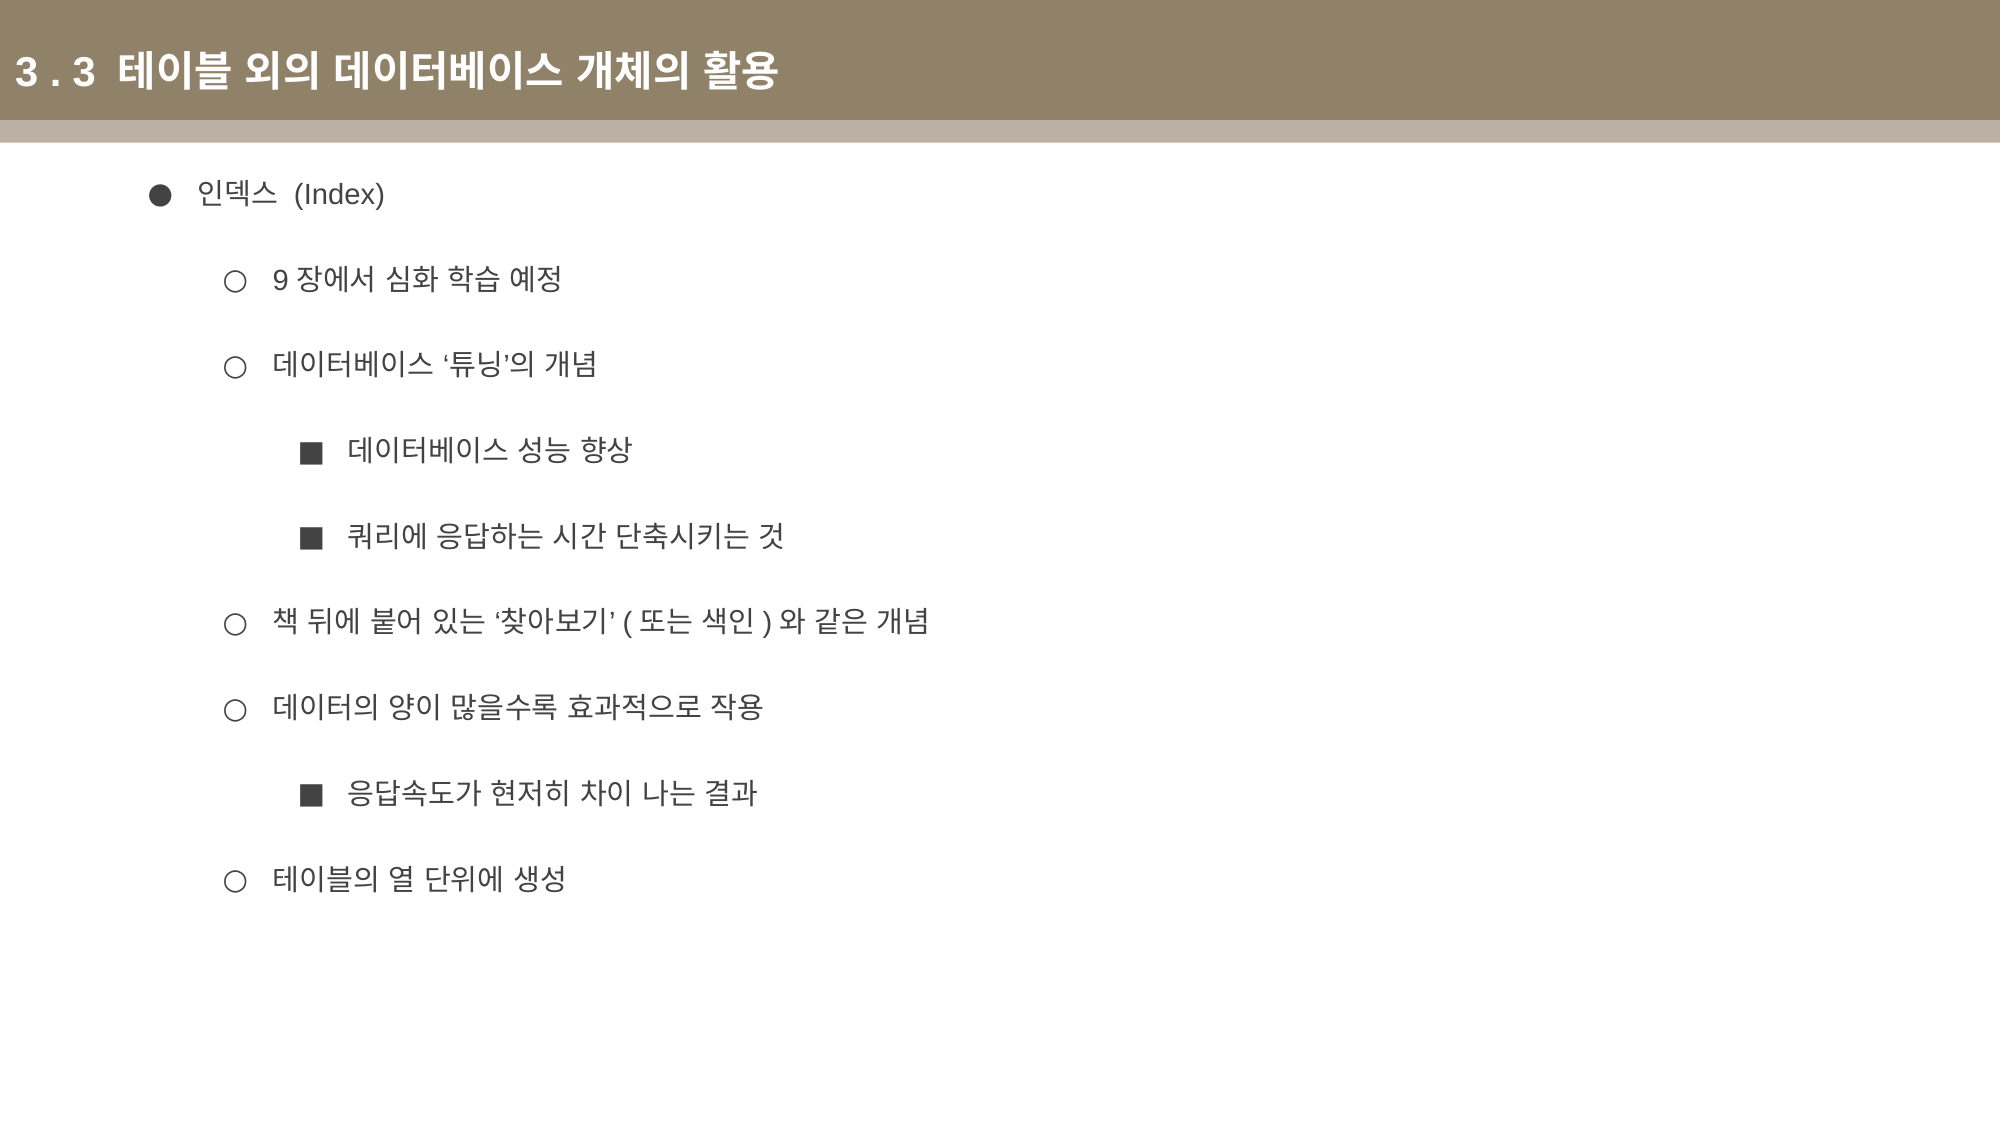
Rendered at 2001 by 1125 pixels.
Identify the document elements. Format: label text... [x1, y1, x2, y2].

text_box 3 . 3 테이블 외의 데이터베이스 개체의 활용 [0, 29, 1864, 155]
list 인덱스 (Index) 9장에서 심화 학습 예정 데이터베이스 ‘튜닝’의 개념 데이터베이스 성능 향상 쿼리에 응답하는 시간 단축시키는 것 책 뒤에 붙어 있는 ‘찾아보기’(또는 색인)와 같은 개념 데이터의 양이 많을수록 효과적으로 작용 응답속도가 현저히 차이 나는 결과 테이블의 열 단위에 생성 [107, 155, 1533, 1093]
